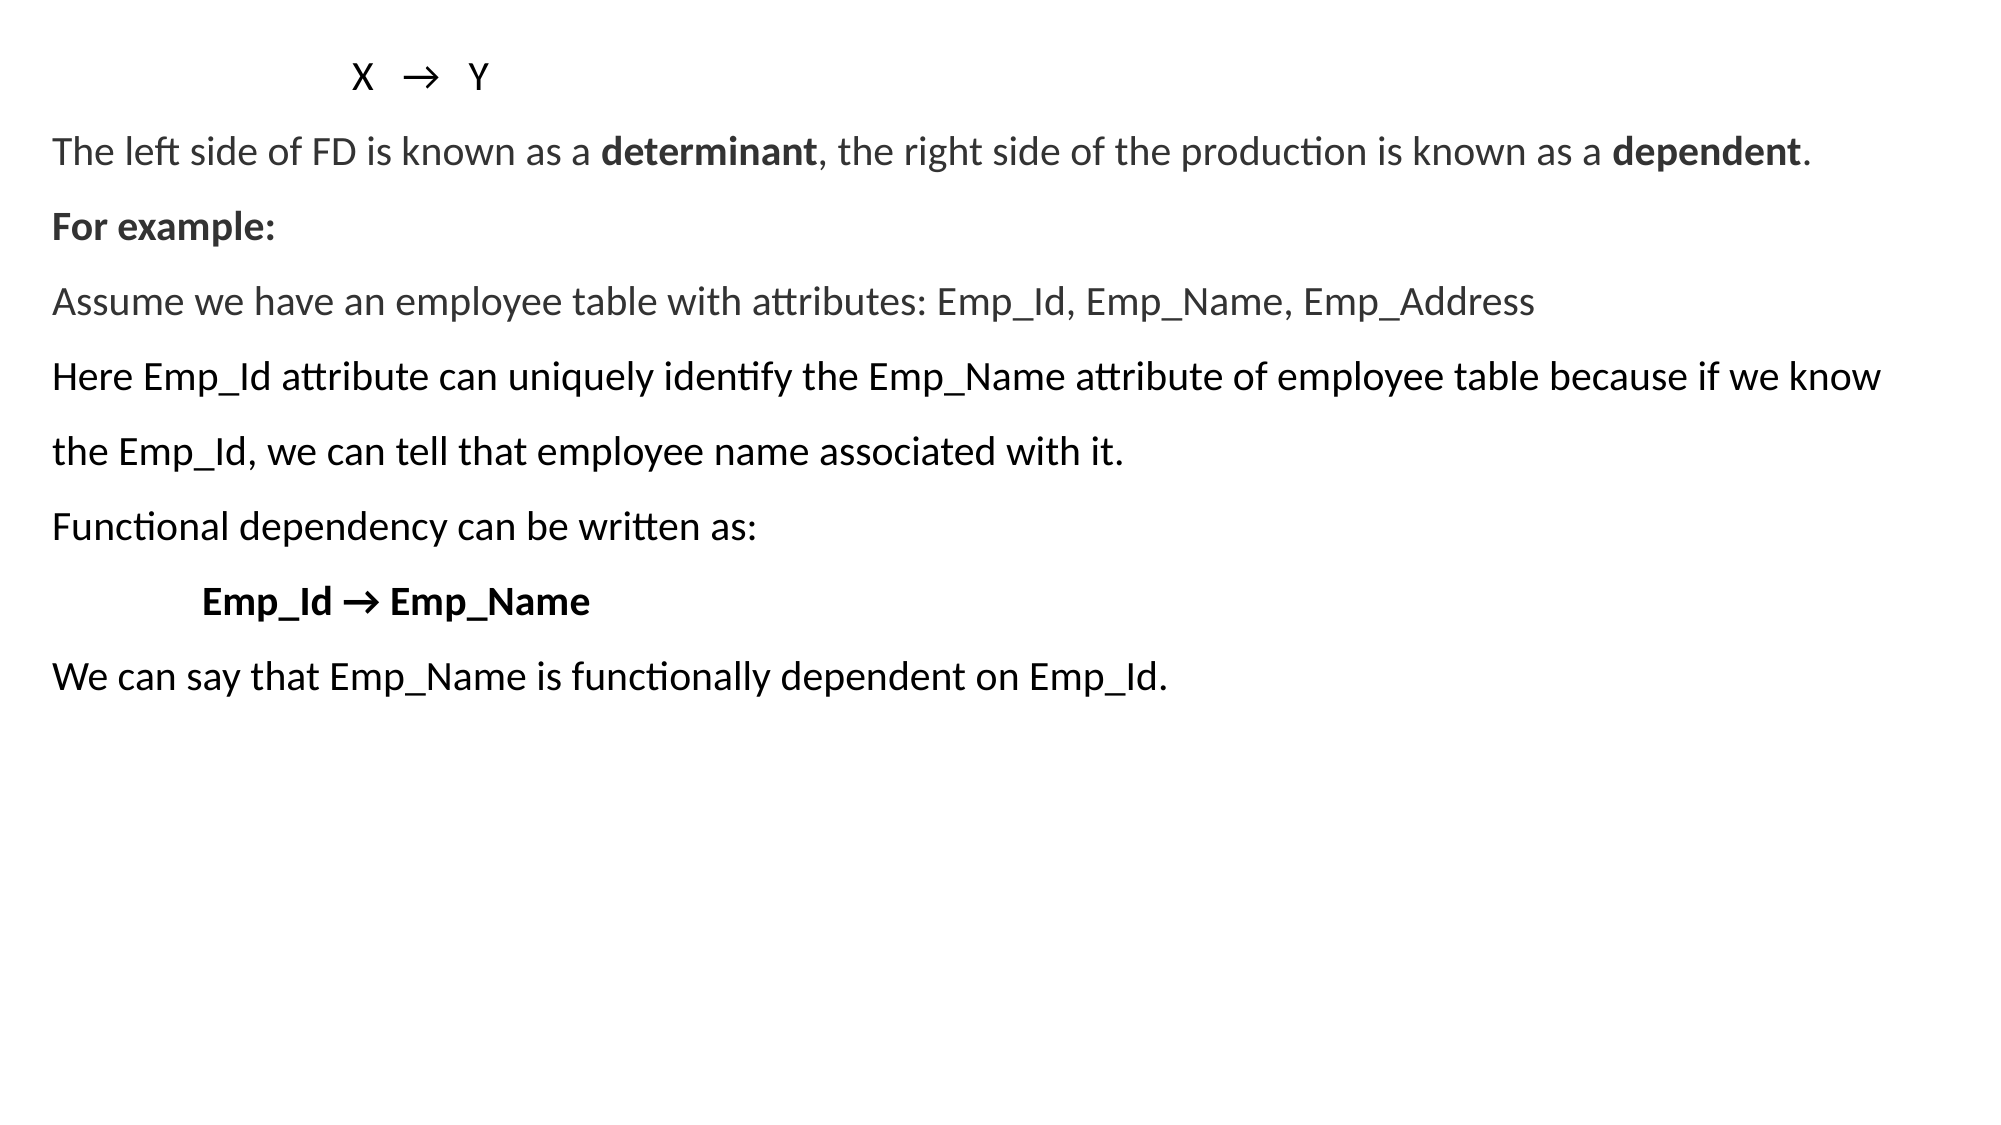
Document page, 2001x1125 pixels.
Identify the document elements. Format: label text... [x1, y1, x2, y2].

text_box X → Y The left side of FD is known as a determinant, the right side of the production is known as a dependent. For example: Assume we have an employee table with attributes: Emp_Id, Emp_Name, Emp_Address Here Emp_Id attribute can uniquely identify the Emp_Name attribute of employee table because if we know the Emp_Id, we can tell that employee name associated with it. Functional dependency can be written as: Emp_Id → Emp_Name We can say that Emp_Name is functionally dependent on Emp_Id. [37, 16, 1959, 782]
